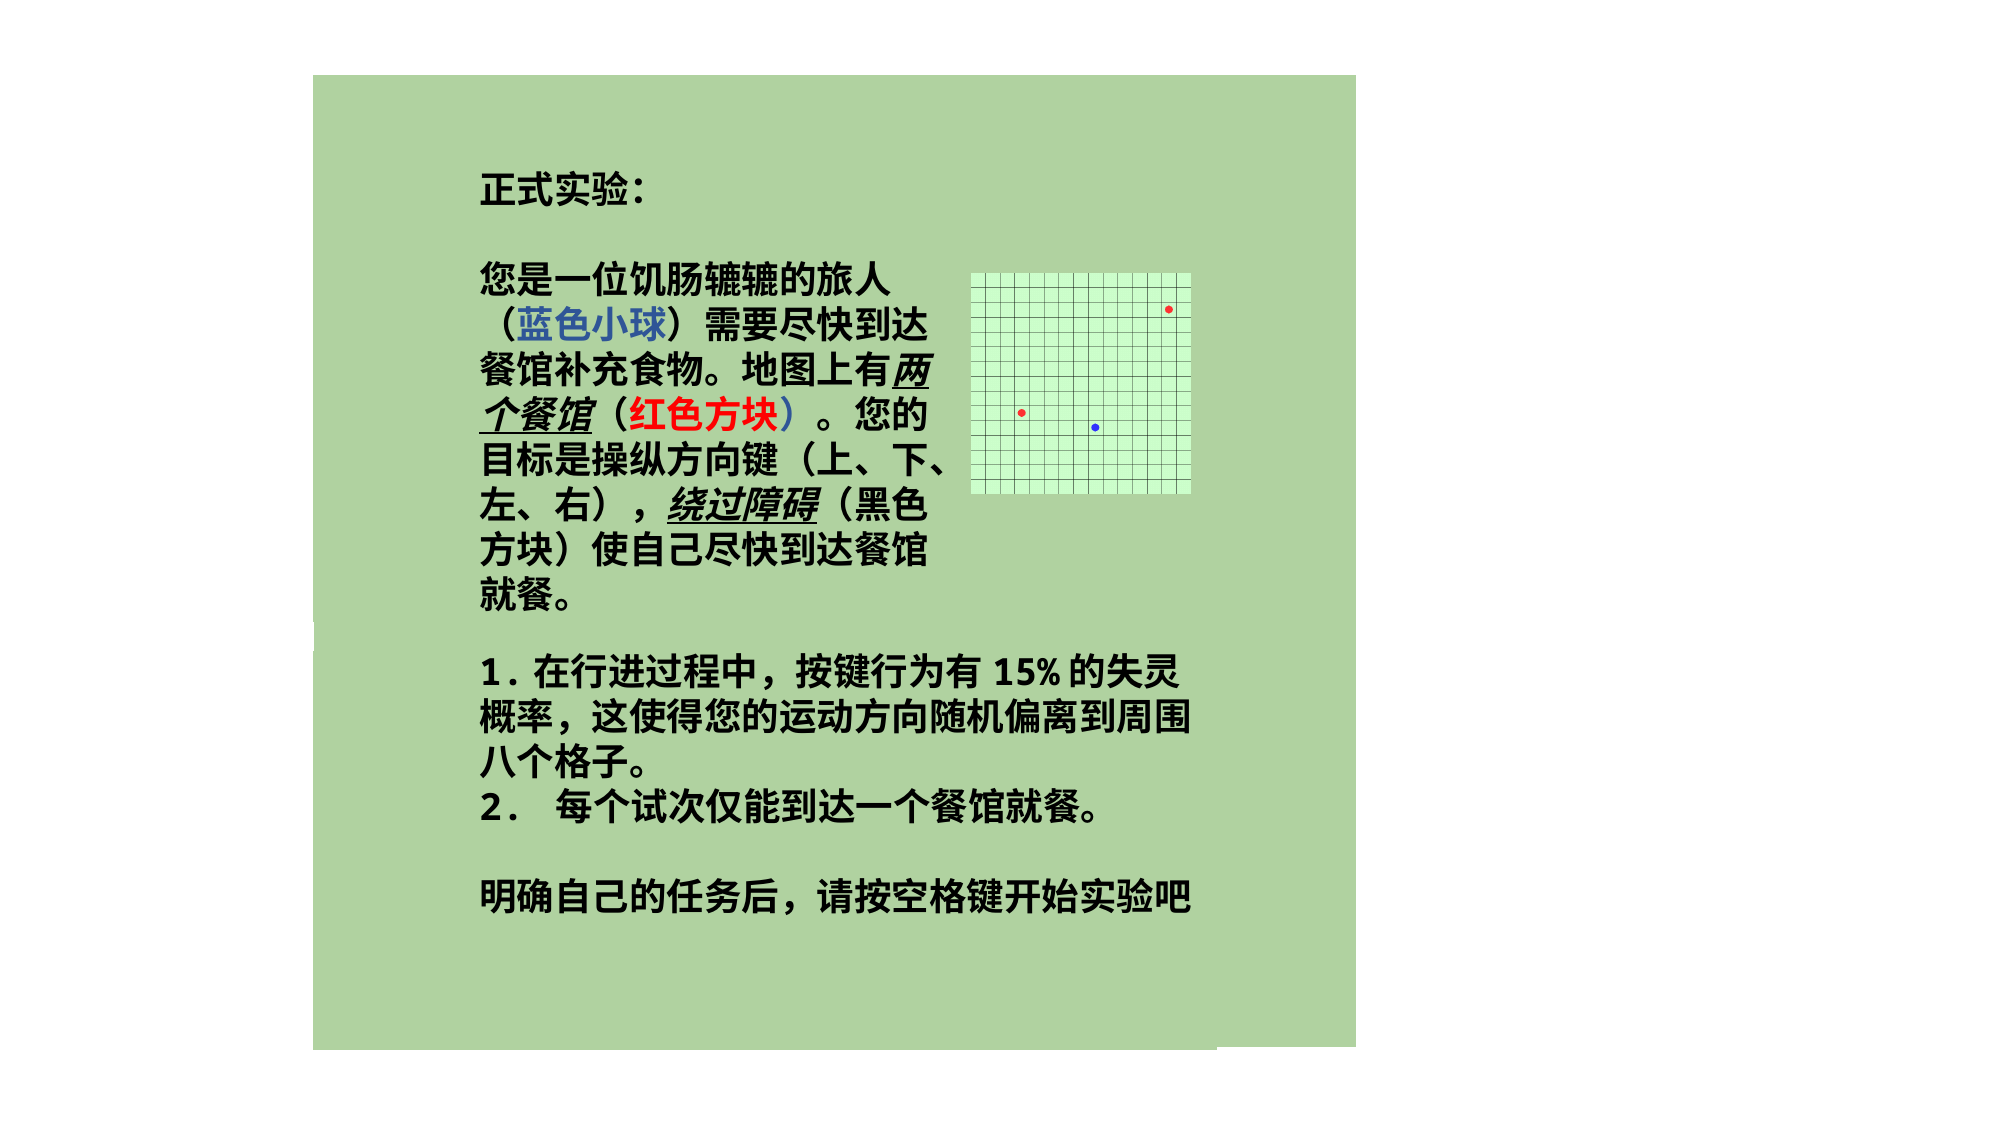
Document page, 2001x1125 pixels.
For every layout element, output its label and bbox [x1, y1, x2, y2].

text_box [314, 76, 1355, 1049]
